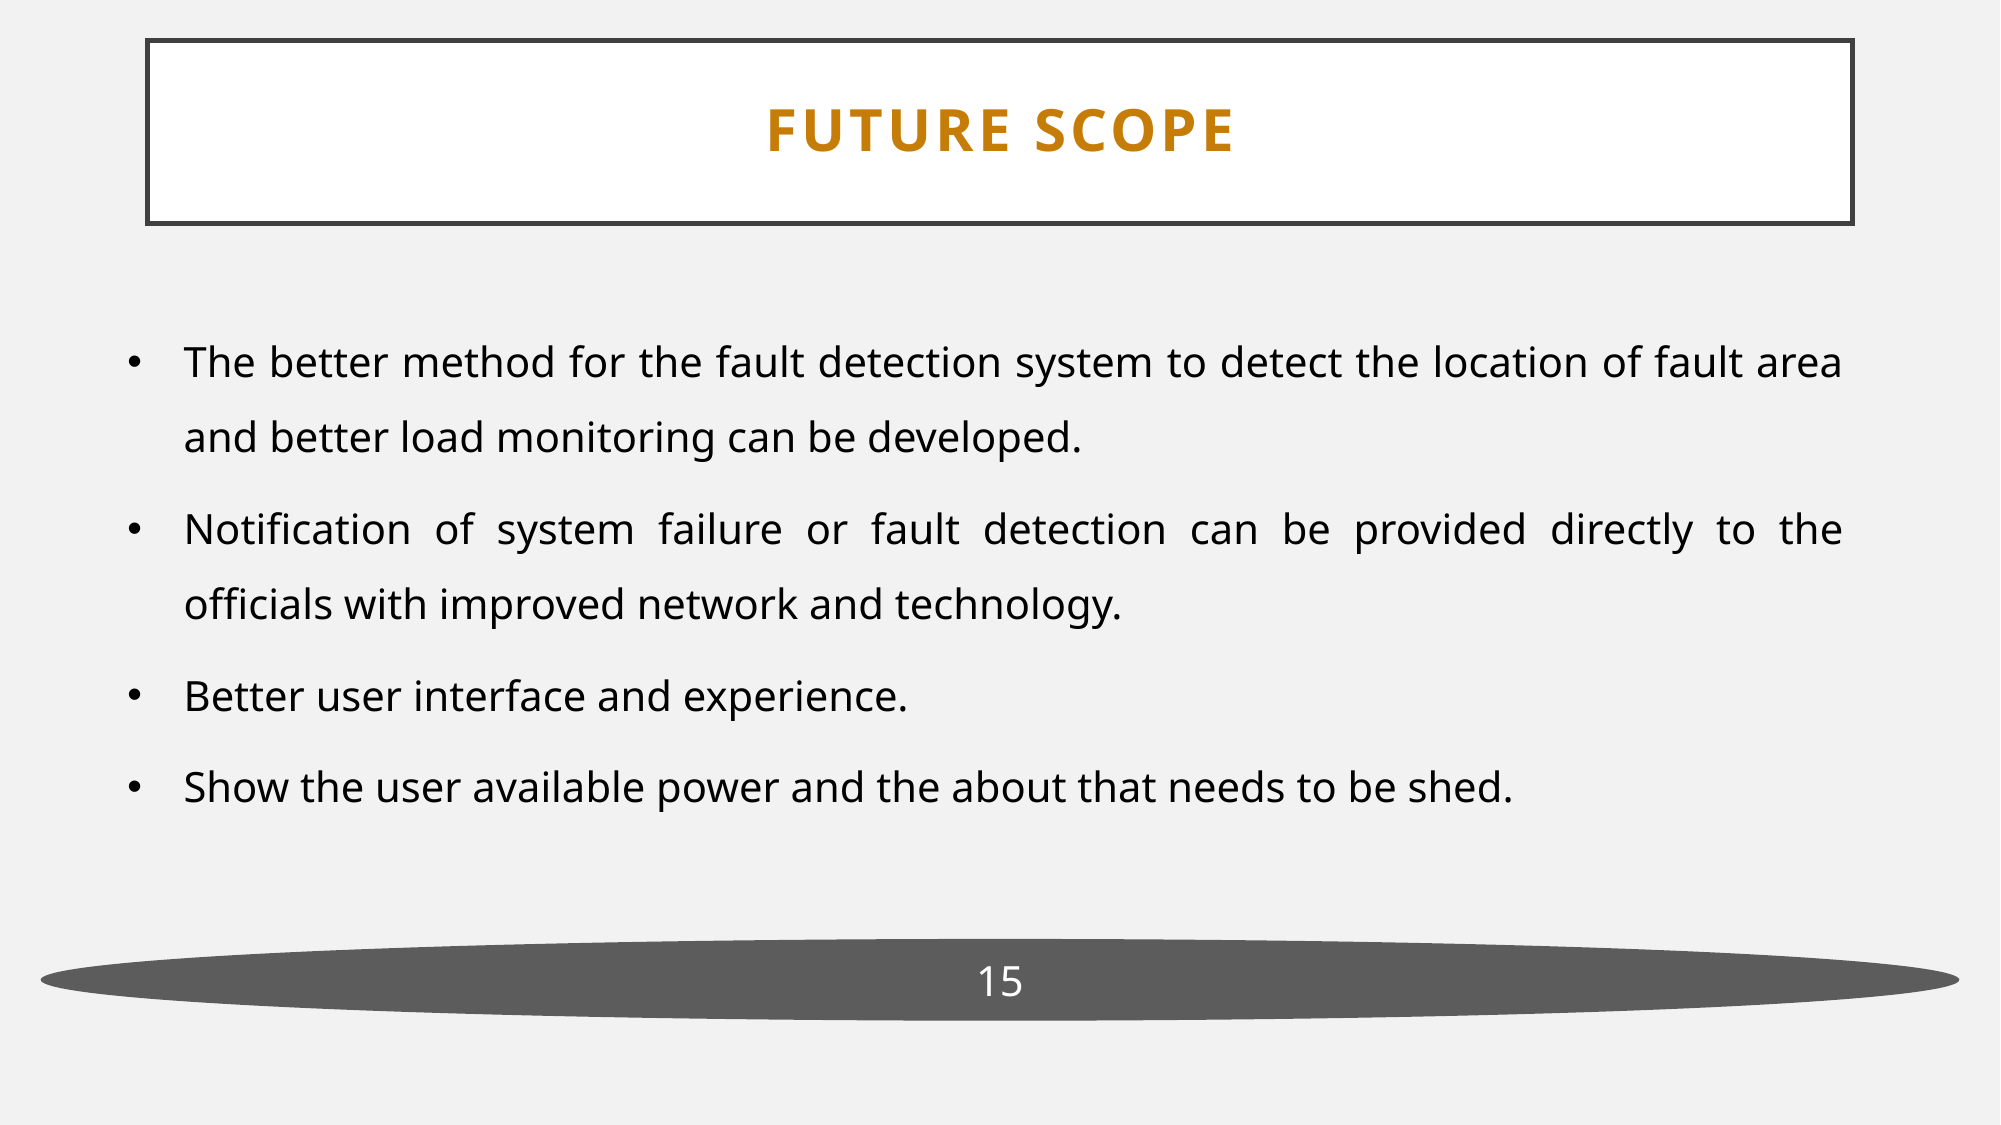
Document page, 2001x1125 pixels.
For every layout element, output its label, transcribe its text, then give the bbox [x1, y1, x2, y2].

text_box The better method for the fault detection system to detect the location of fault area and better load monitoring can be developed. Notification of system failure or fault detection can be provided directly to the officials with improved network and technology. Better user interface and experience. Show the user available power and the about that needs to be shed. [112, 303, 1859, 896]
slide_number 15 [40, 938, 1960, 1021]
title Future scope [145, 38, 1855, 226]
